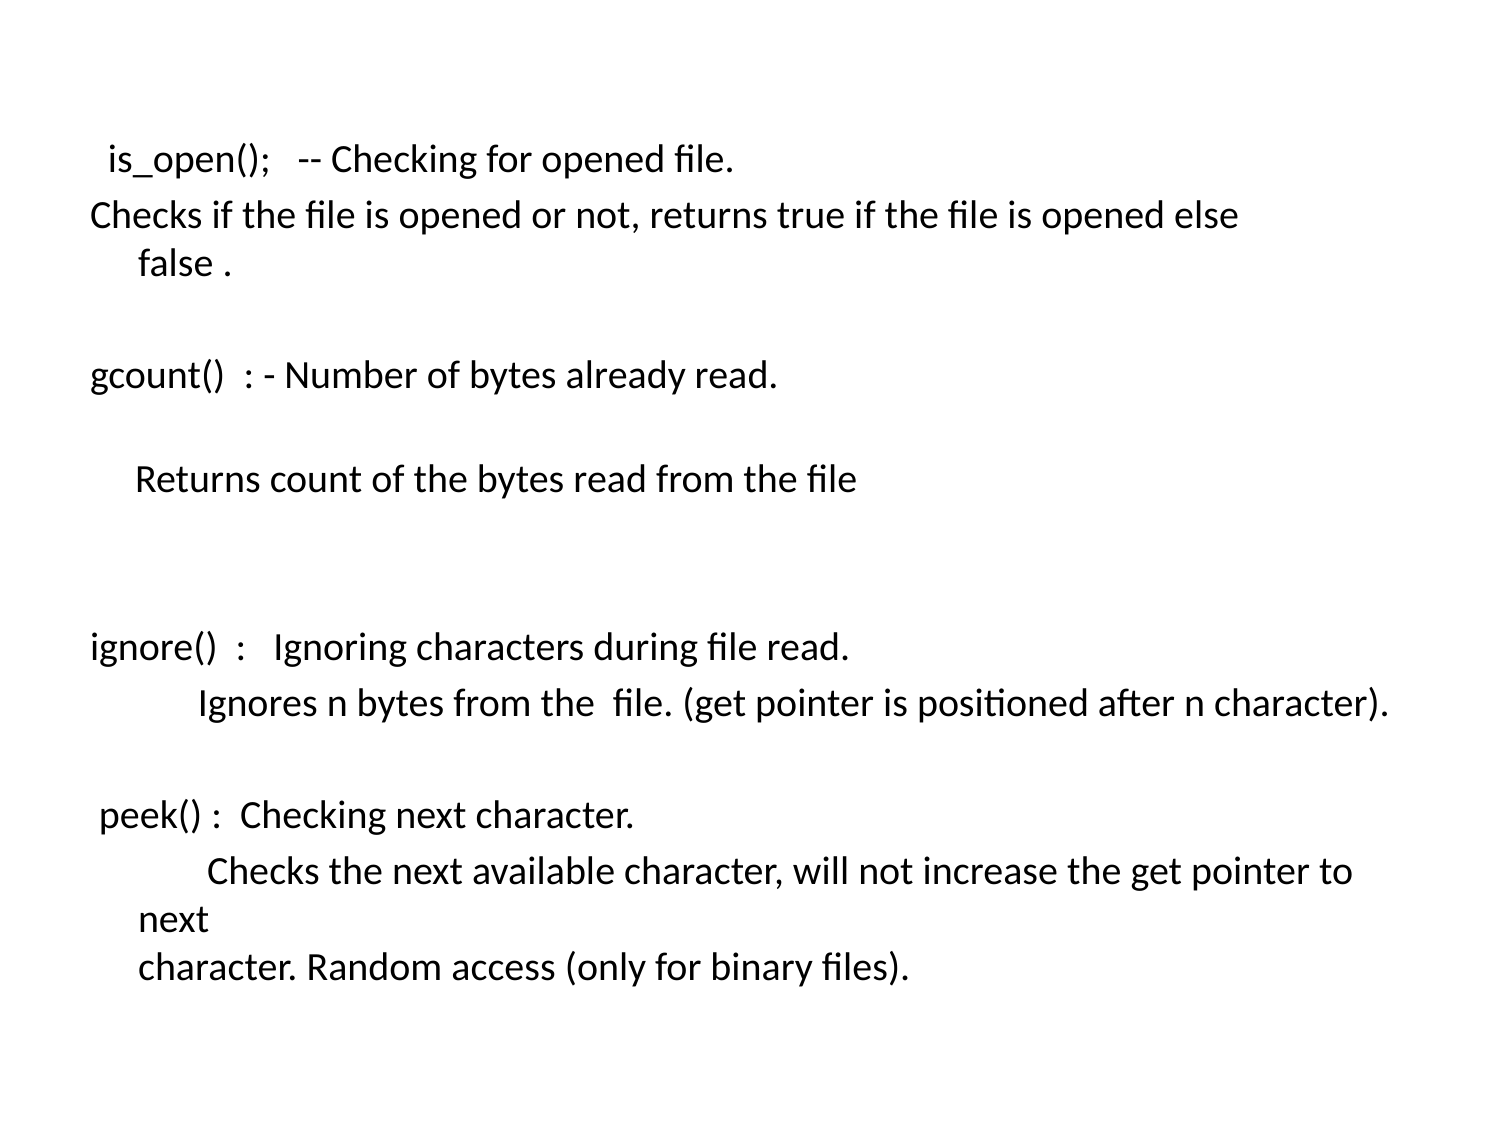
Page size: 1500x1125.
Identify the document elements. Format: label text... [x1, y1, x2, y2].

list is_open(); -- Checking for opened file. Checks if the file is opened or not, returns true if the file is opened else false . gcount() : - Number of bytes already read. Returns count of the bytes read from the file ignore() : Ignoring characters during file read. Ignores n bytes from the file. (get pointer is positioned after n character). peek() : Checking next character. Checks the next available character, will not increase the get pointer to next character. Random access (only for binary files). [75, 125, 1425, 1050]
